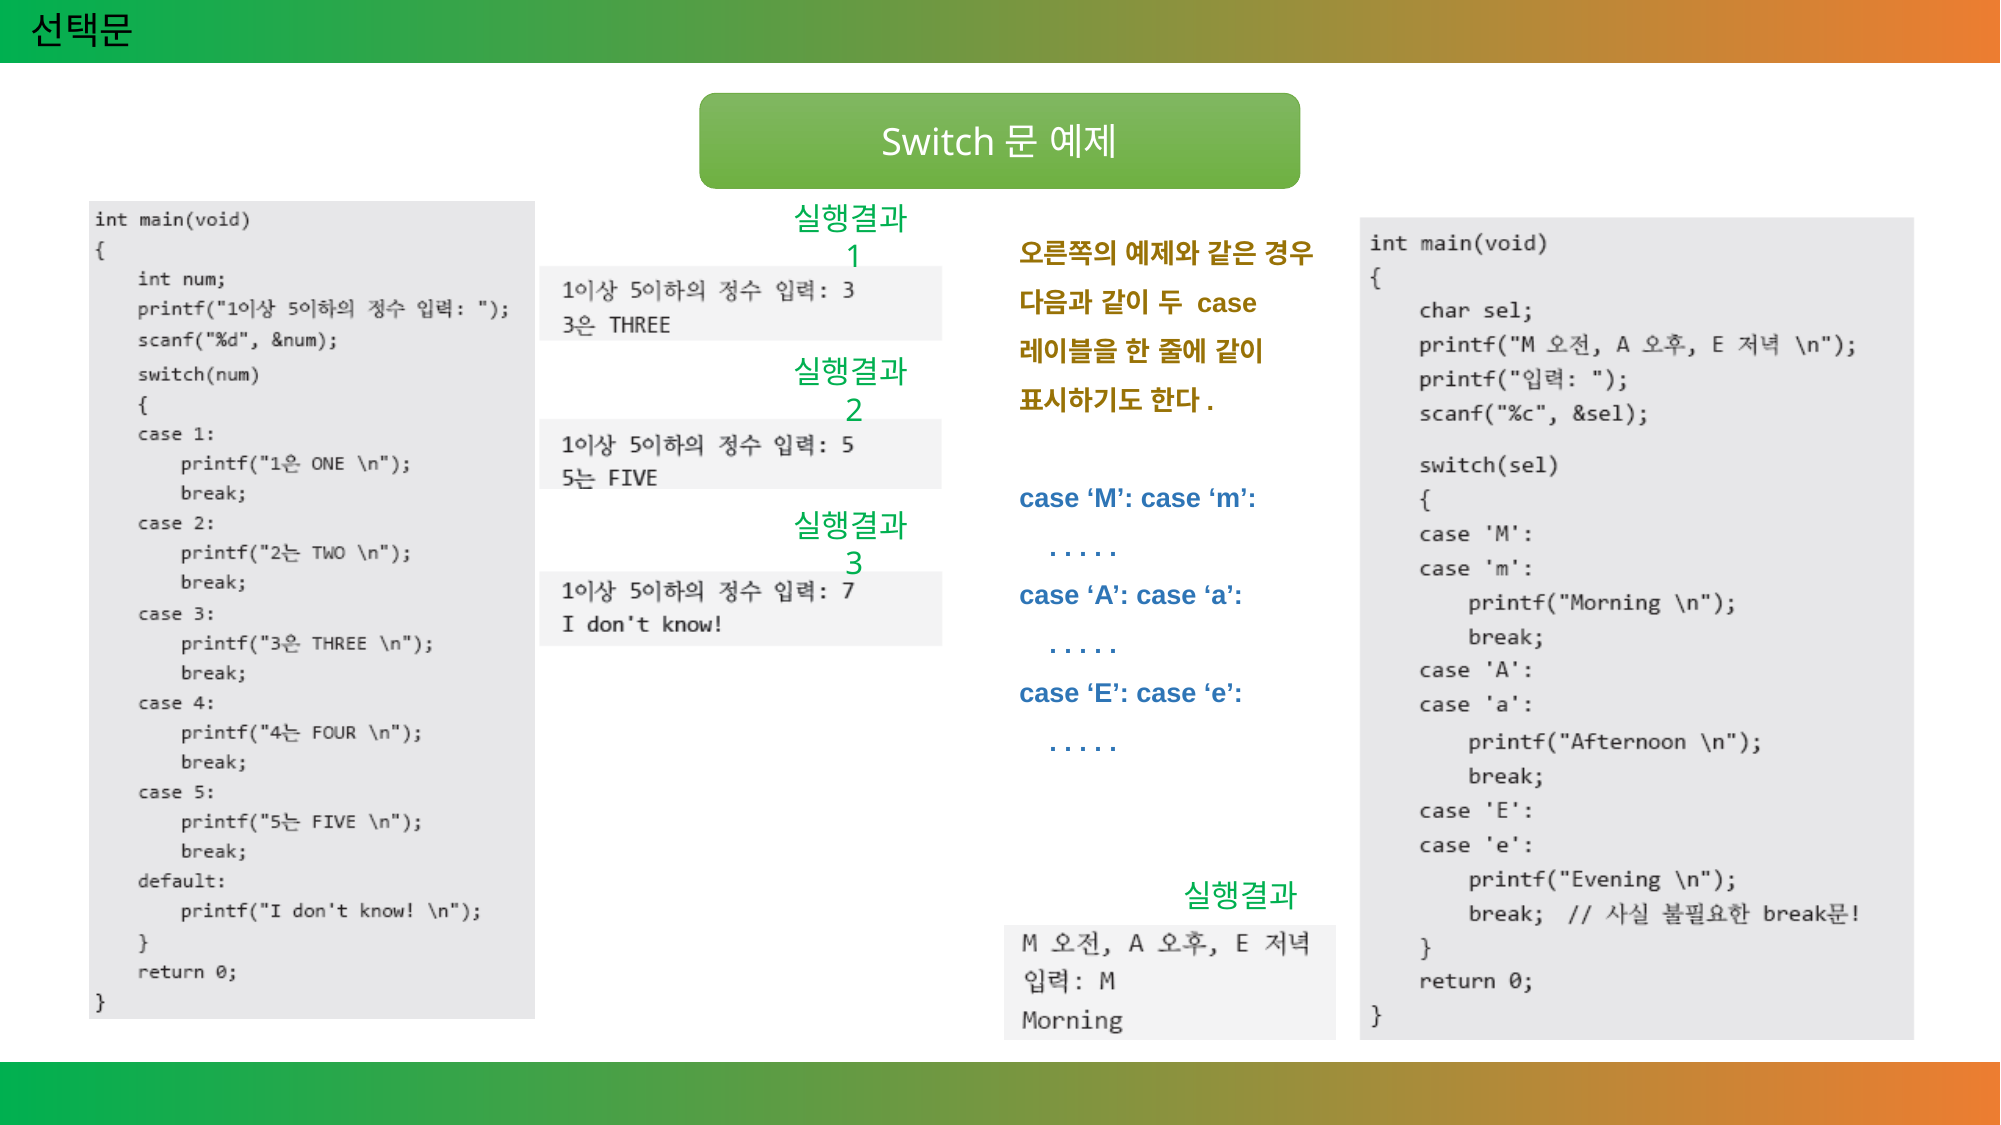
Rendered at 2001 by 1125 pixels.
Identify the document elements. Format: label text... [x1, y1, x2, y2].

picture [1004, 925, 1336, 1040]
text_box 오른쪽의 예제와 같은 경우 다음과 같이 두 case 레이블을 한 줄에 같이 표시하기도 한다. case ‘M’: case ‘m’: . . . . . case ‘A’: case ‘a’: . . . . . case ‘E’: case ‘e’: . . . . . [1004, 213, 1354, 764]
picture [89, 201, 947, 1019]
text_box Switch문 예제 [699, 92, 1301, 189]
text_box 선택문 [16, 0, 150, 60]
text_box 실행결과3 [771, 507, 938, 567]
text_box 실행결과 [1157, 859, 1324, 925]
picture [1354, 213, 1919, 1040]
text_box 실행결과1 [771, 200, 938, 260]
text_box 실행결과2 [771, 354, 938, 413]
